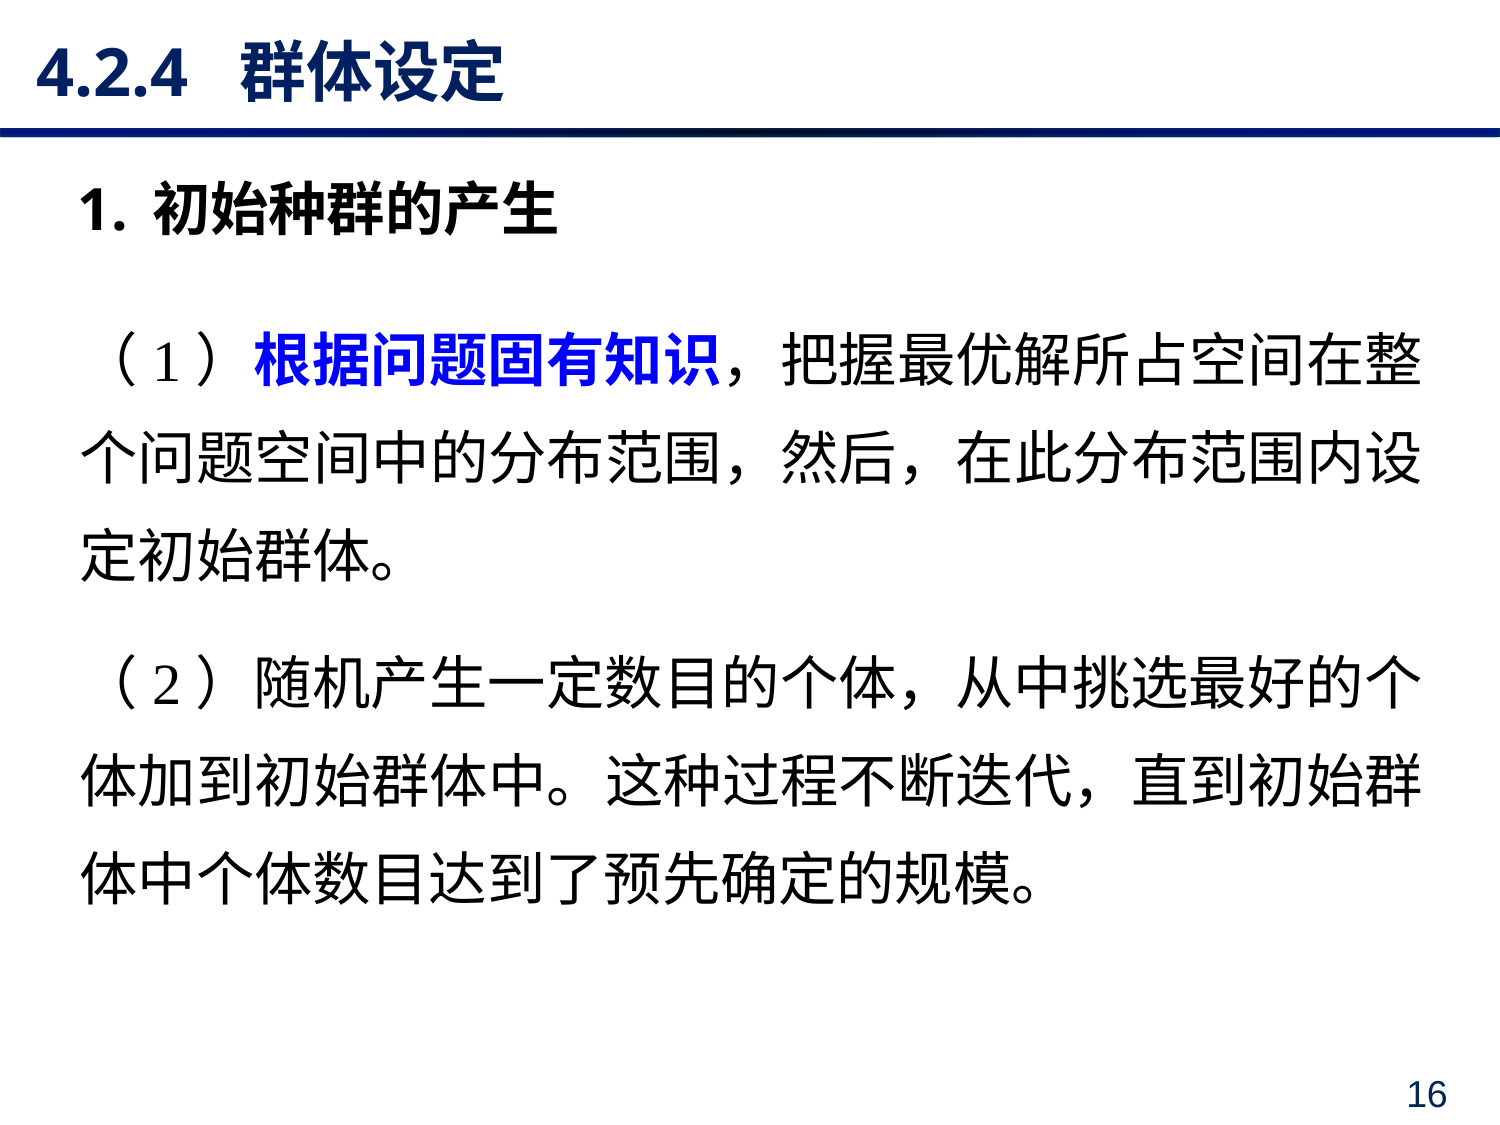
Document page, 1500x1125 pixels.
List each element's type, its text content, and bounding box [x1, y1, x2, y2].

picture [0, 128, 1500, 138]
text_box （1）根据问题固有知识，把握最优解所占空间在整个问题空间中的分布范围，然后，在此分布范围内设定初始群体。 （2）随机产生一定数目的个体，从中挑选最好的个体加到初始群体中。这种过程不断迭代，直到初始群体中个体数目达到了预先确定的规模。 [64, 287, 1438, 920]
text_box 16 [1137, 1062, 1463, 1122]
title 4.2.4 群体设定 [21, 22, 1439, 116]
text_box 初始种群的产生 [62, 164, 1388, 250]
